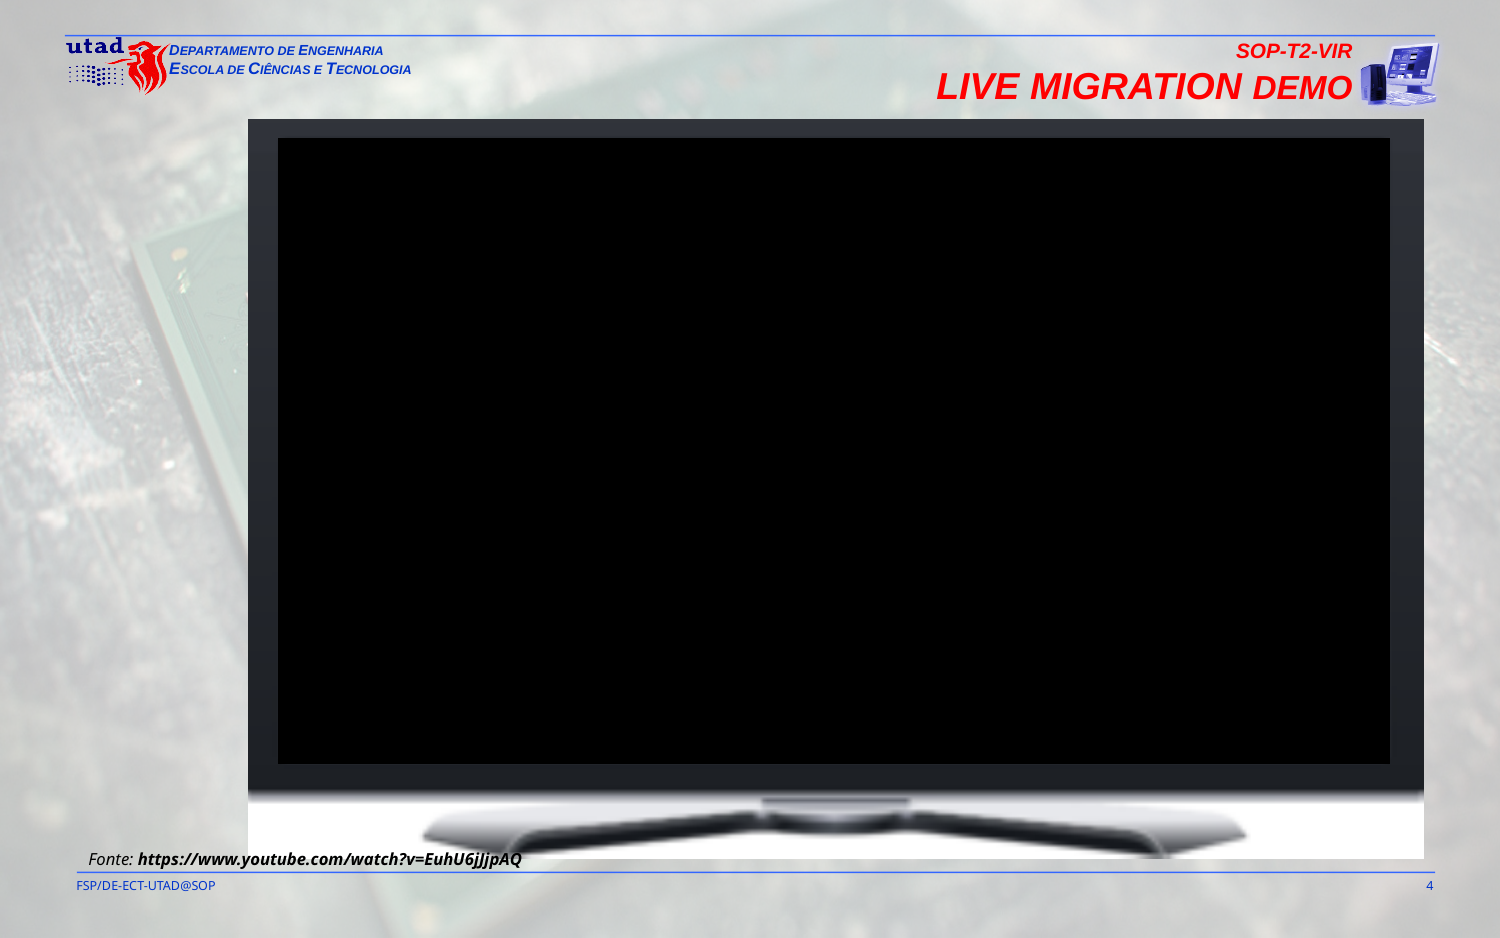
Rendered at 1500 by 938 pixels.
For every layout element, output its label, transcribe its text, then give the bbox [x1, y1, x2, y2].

picture [247, 119, 1424, 859]
text_box Fonte: https://www.youtube.com/watch?v=EuhU6jJjpAQ [76, 842, 1436, 875]
picture [64, 35, 172, 97]
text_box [277, 137, 1391, 765]
picture [1352, 33, 1447, 115]
title SOP-T2-VIR Live Migration Demo [493, 31, 1365, 103]
